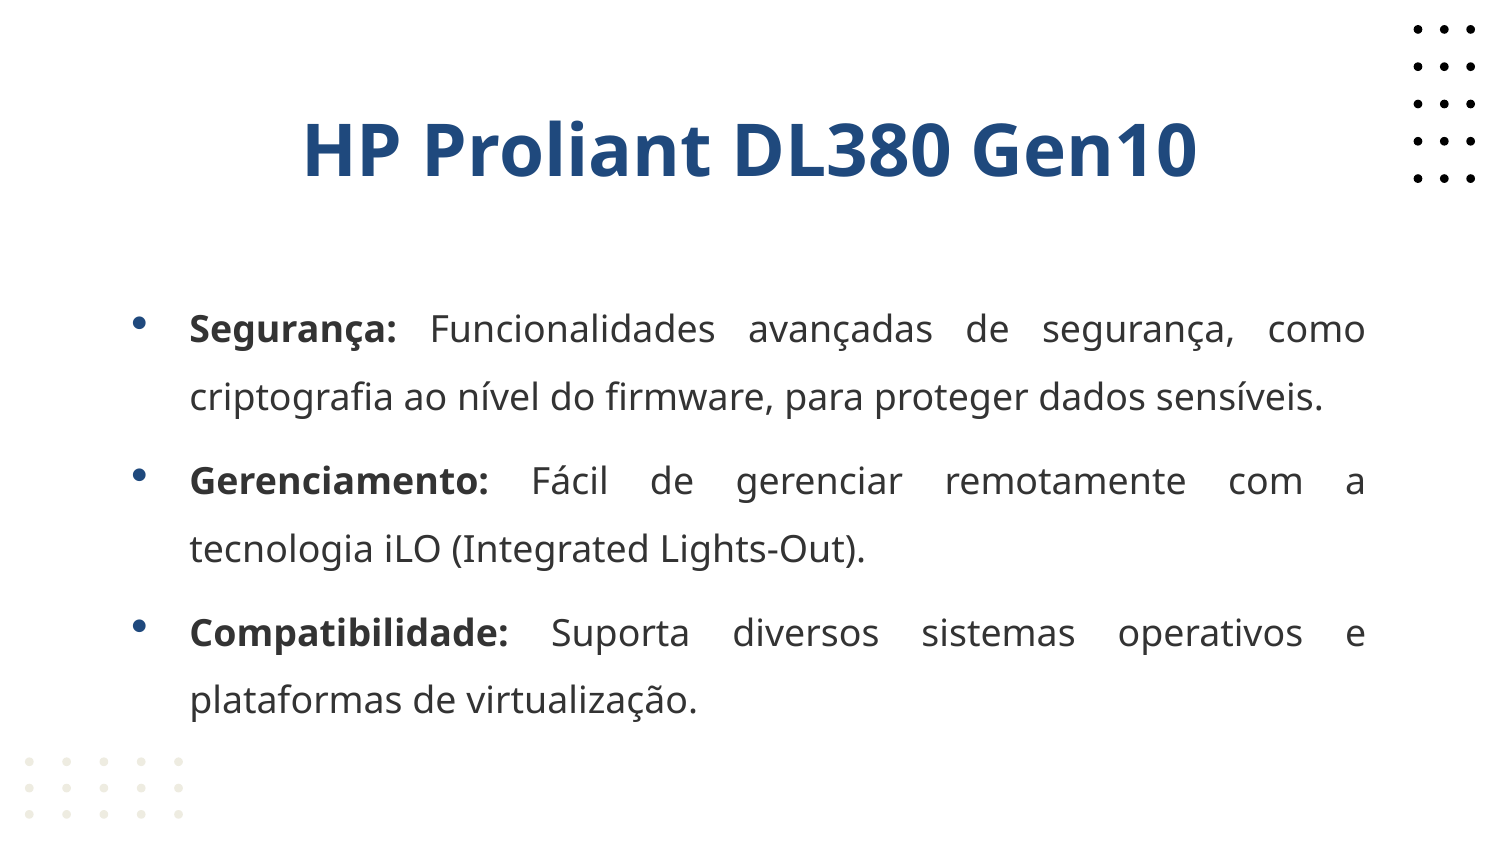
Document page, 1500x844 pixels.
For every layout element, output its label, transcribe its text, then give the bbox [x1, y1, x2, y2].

list Segurança: Funcionalidades avançadas de segurança, como criptografia ao nível do firmware, para proteger dados sensíveis. Gerenciamento: Fácil de gerenciar remotamente com a tecnologia iLO (Integrated Lights-Out). Compatibilidade: Suporta diversos sistemas operativos e plataformas de virtualização. [118, 231, 1382, 773]
title HP Proliant DL380 Gen10 [118, 88, 1382, 183]
